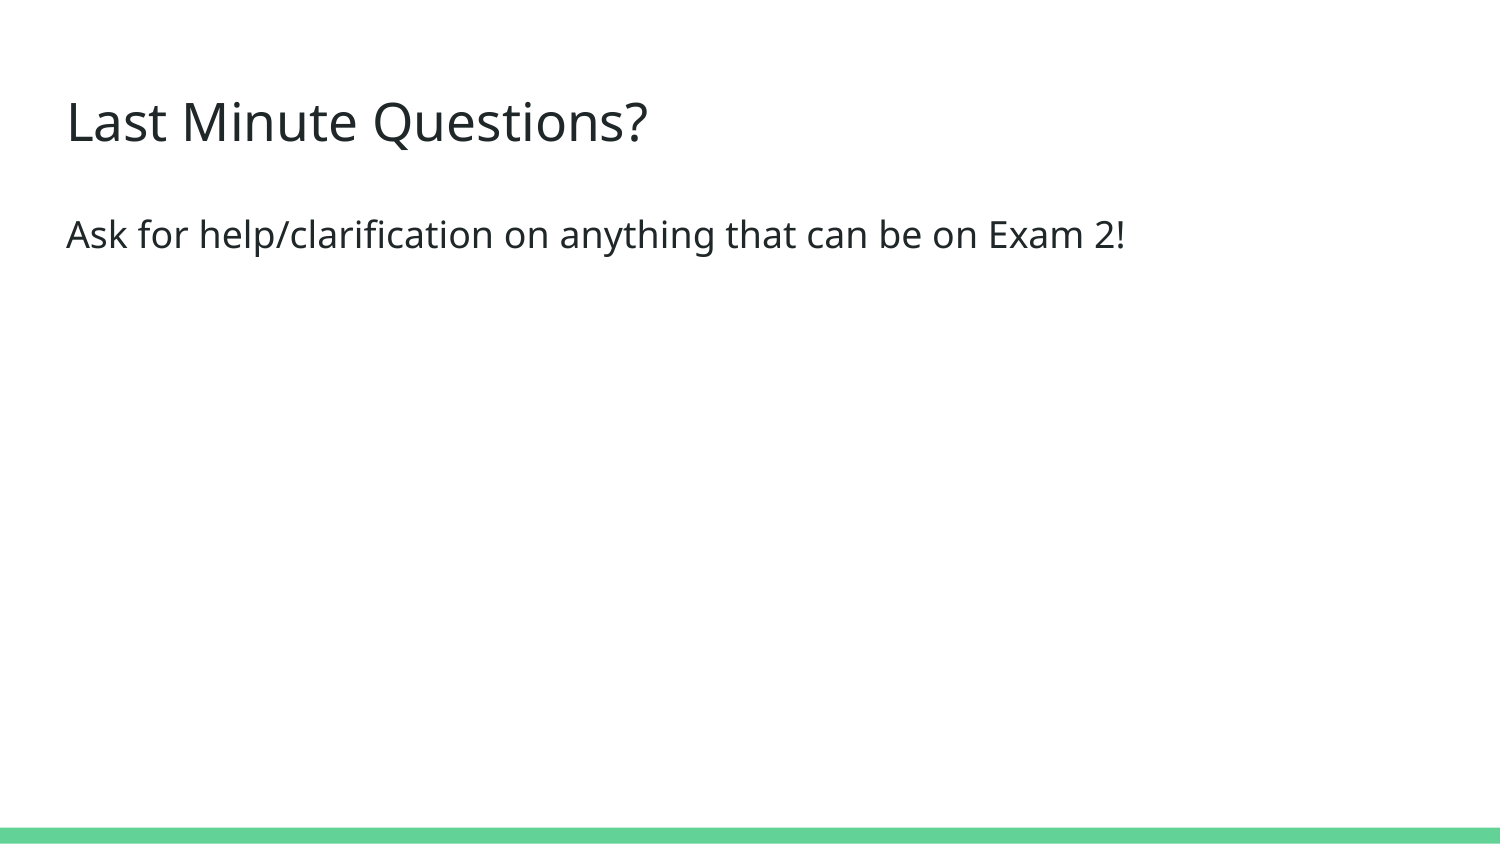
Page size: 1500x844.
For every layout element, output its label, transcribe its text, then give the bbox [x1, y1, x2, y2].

title Last Minute Questions? [51, 72, 1449, 167]
list Ask for help/clarification on anything that can be on Exam 2! [51, 189, 1449, 750]
